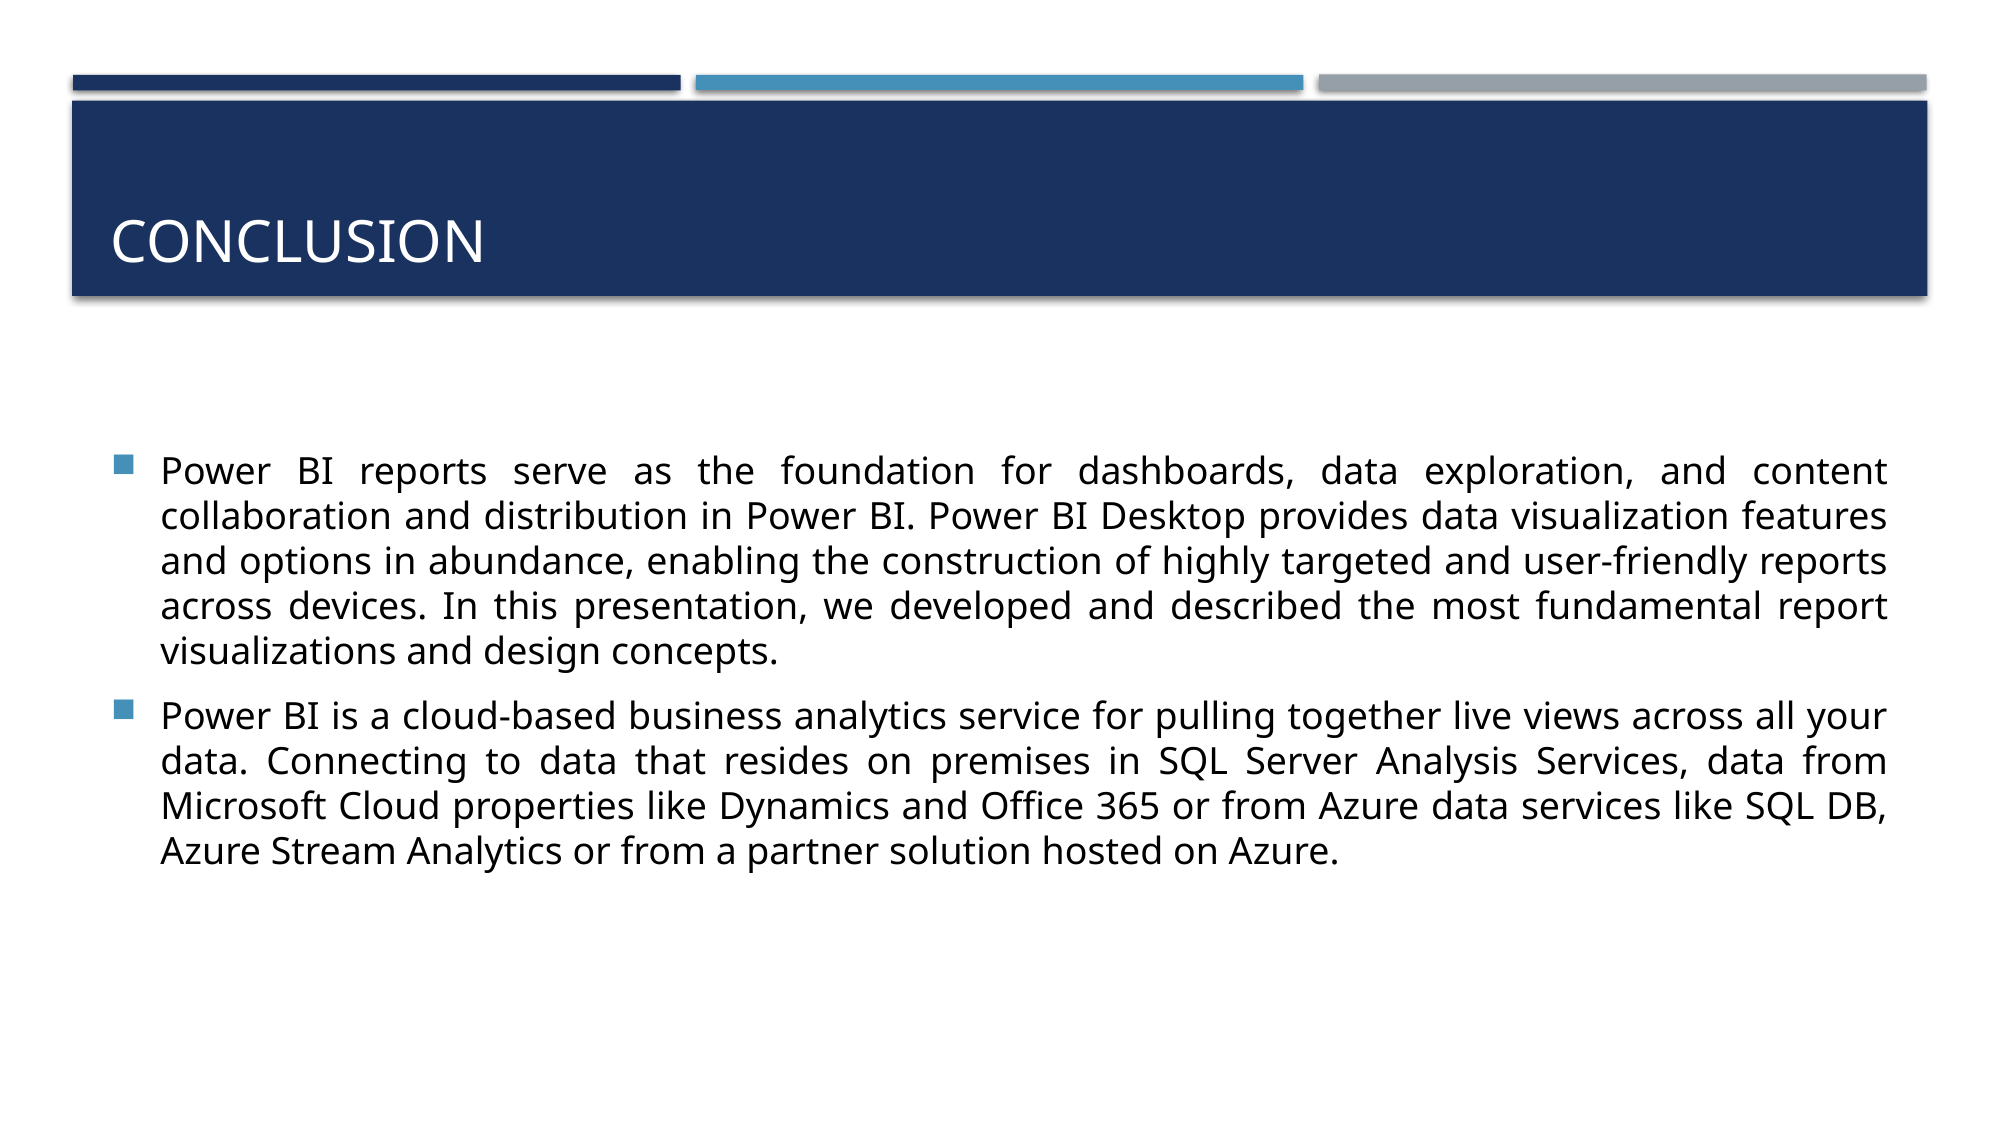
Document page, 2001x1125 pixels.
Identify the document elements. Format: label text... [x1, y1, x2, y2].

title conclusion [95, 115, 1905, 282]
list Power BI reports serve as the foundation for dashboards, data exploration, and content collaboration and distribution in Power BI. Power BI Desktop provides data visualization features and options in abundance, enabling the construction of highly targeted and user-friendly reports across devices. In this presentation, we developed and described the most fundamental report visualizations and design concepts. Power BI is a cloud-based business analytics service for pulling together live views across all your data. Connecting to data that resides on premises in SQL Server Analysis Services, data from Microsoft Cloud properties like Dynamics and Office 365 or from Azure data services like SQL DB, Azure Stream Analytics or from a partner solution hosted on Azure. [95, 357, 1905, 962]
